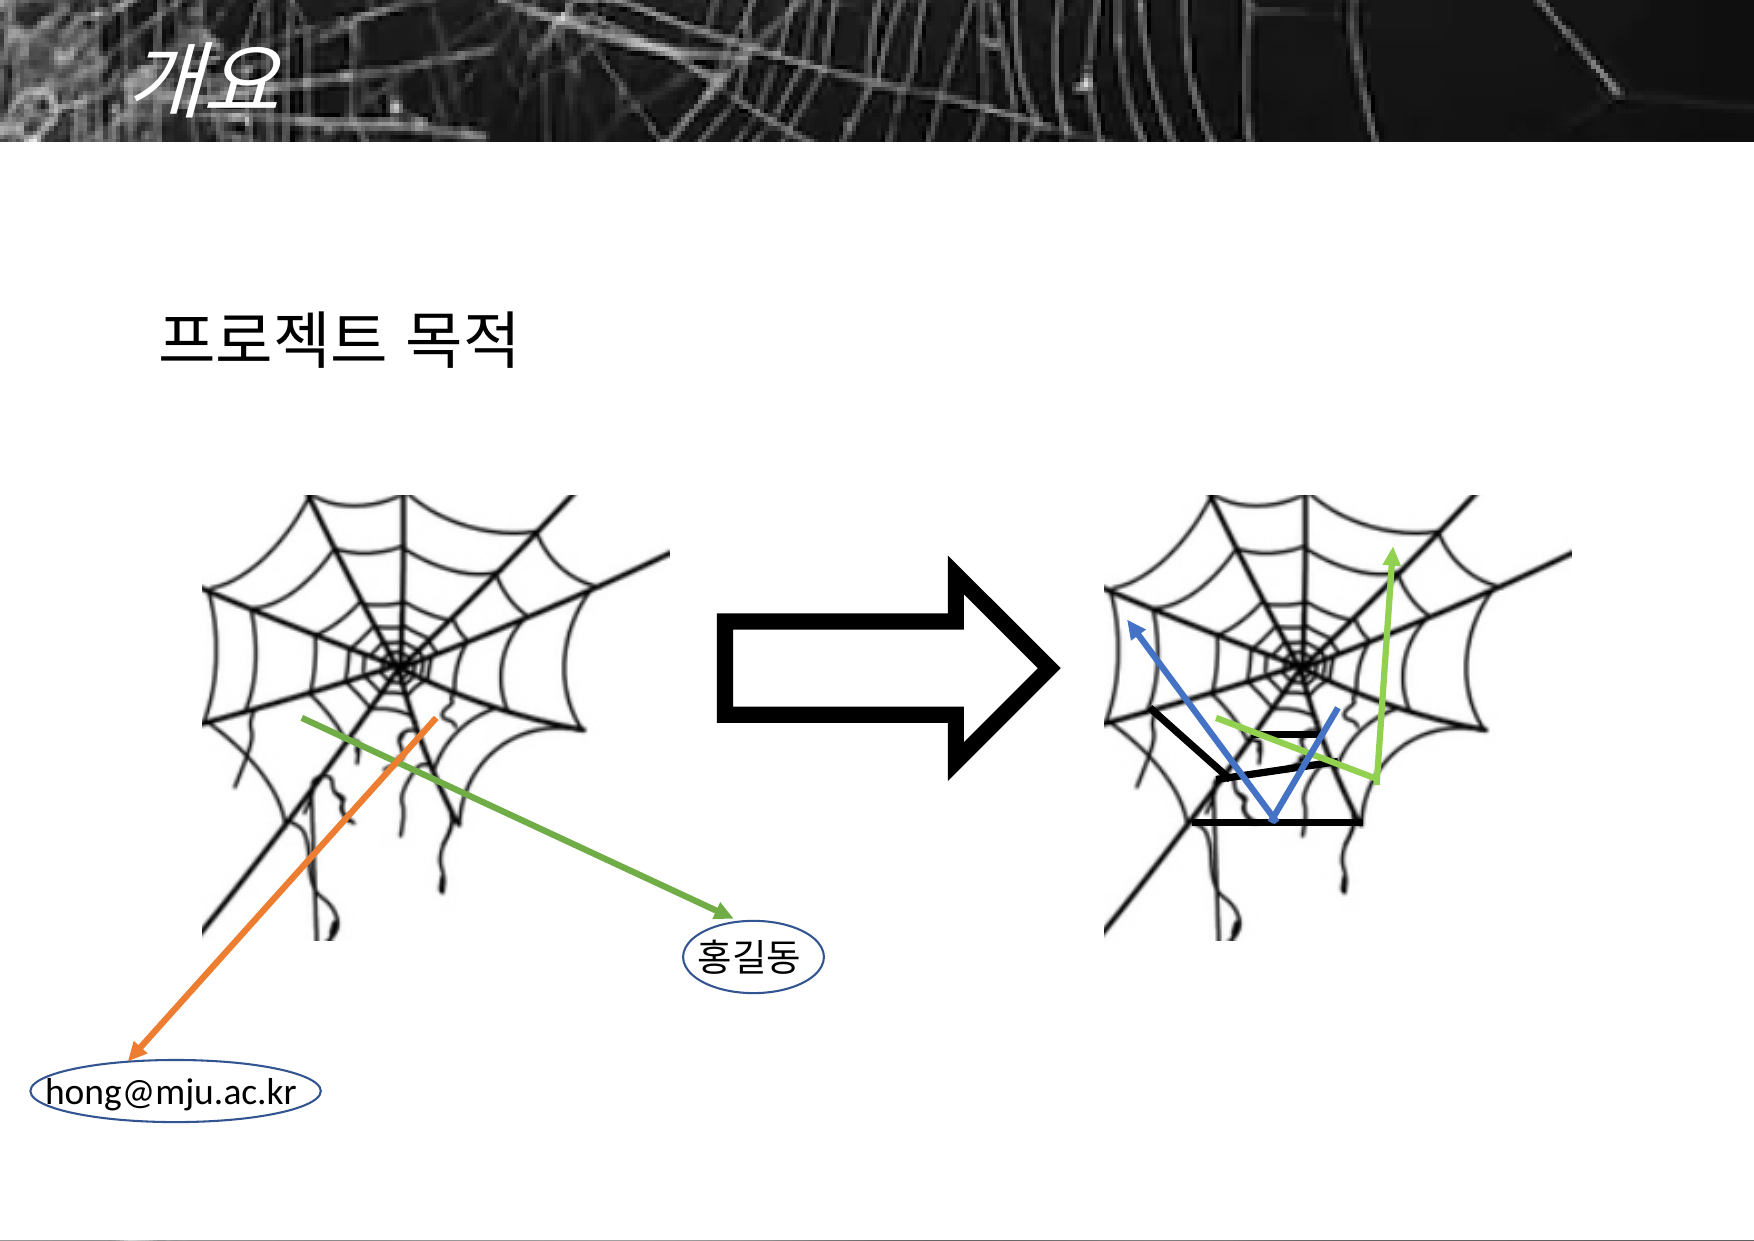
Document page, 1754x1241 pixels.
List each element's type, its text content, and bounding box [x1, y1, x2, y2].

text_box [1278, 707, 1338, 823]
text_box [1127, 620, 1278, 823]
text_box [437, 717, 734, 919]
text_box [1338, 717, 1376, 780]
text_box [1376, 546, 1394, 786]
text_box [128, 717, 437, 1062]
text_box 개요 [111, 20, 294, 136]
picture [0, 0, 1754, 1241]
